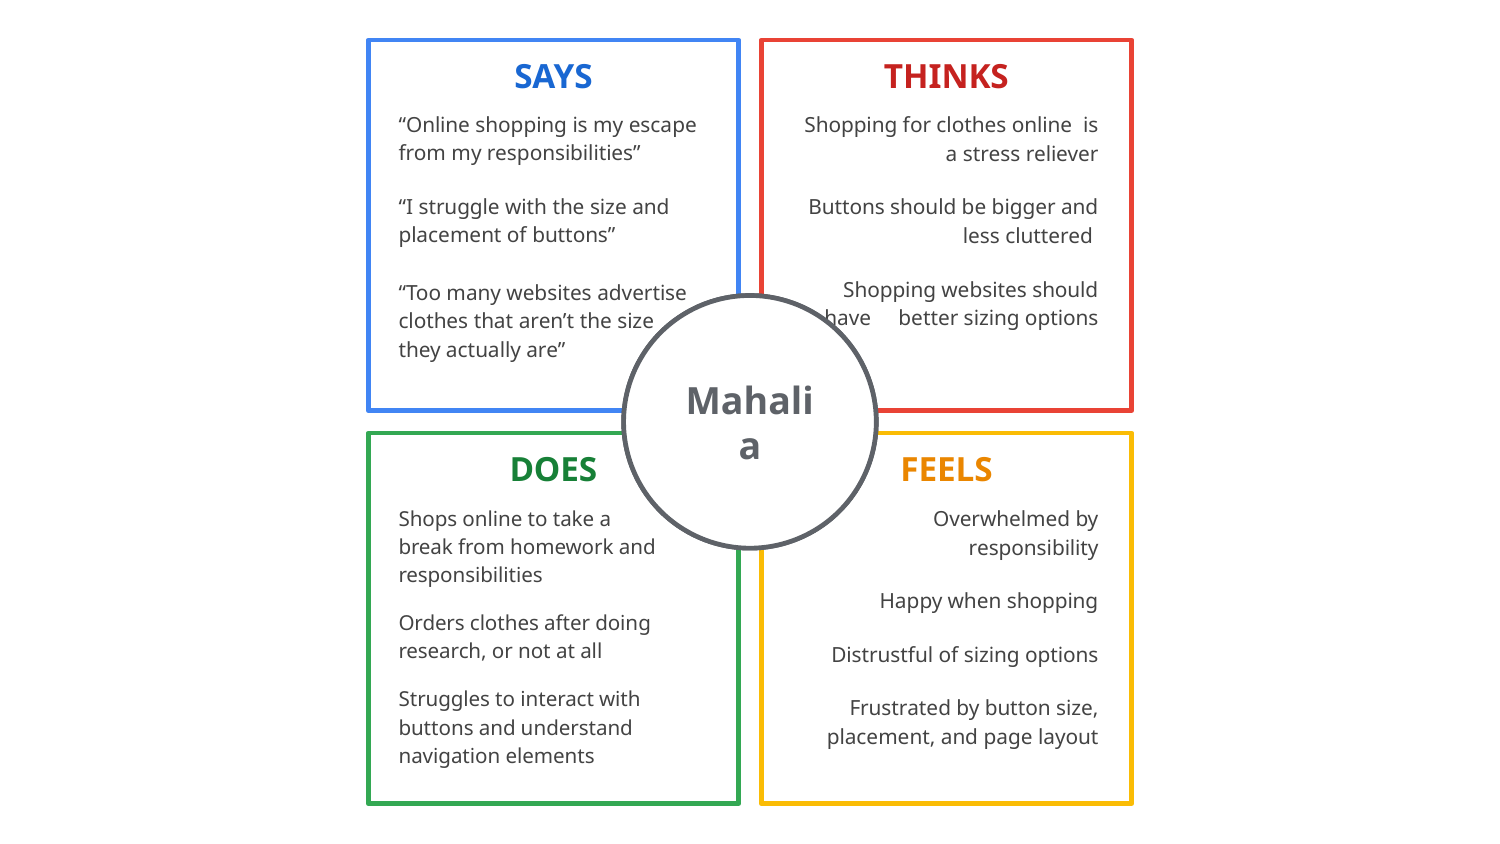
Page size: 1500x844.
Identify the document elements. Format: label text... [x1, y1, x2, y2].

list Shopping for clothes online is a stress reliever Buttons should be bigger and less cluttered Shopping websites should have better sizing options [779, 92, 1114, 401]
list Overwhelmed by responsibility Happy when shopping Distrustful of sizing options Frustrated by button size, placement, and page layout [779, 487, 1114, 796]
list Shops online to take a break from homework and responsibilities Orders clothes after doing research, or not at all Struggles to interact with buttons and understand navigation elements [383, 487, 718, 833]
text_box Mahalia [623, 295, 877, 549]
list “Online shopping is my escape from my responsibilities” “I struggle with the size and placement of buttons” “Too many websites advertise clothes that aren’t the size they actually are” [383, 92, 718, 401]
